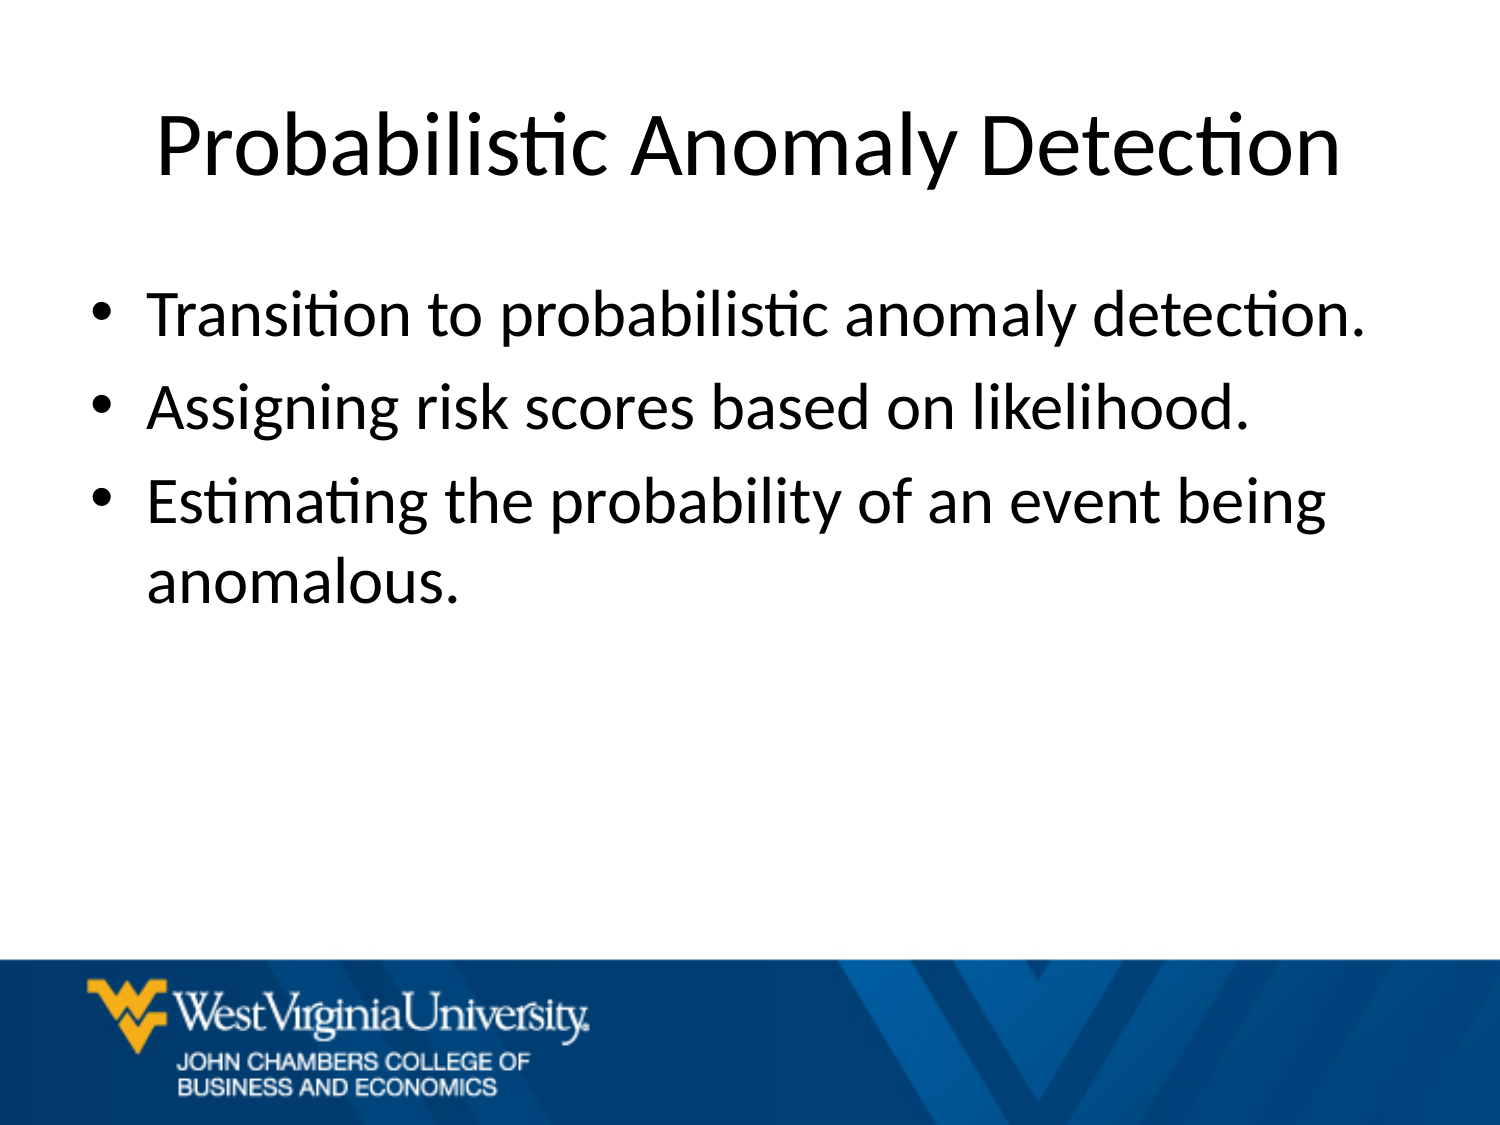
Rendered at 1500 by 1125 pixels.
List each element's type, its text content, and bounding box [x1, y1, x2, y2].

list Transition to probabilistic anomaly detection. Assigning risk scores based on likelihood. Estimating the probability of an event being anomalous. [75, 262, 1425, 1005]
title Probabilistic Anomaly Detection [75, 45, 1425, 233]
picture [0, 0, 1500, 1125]
